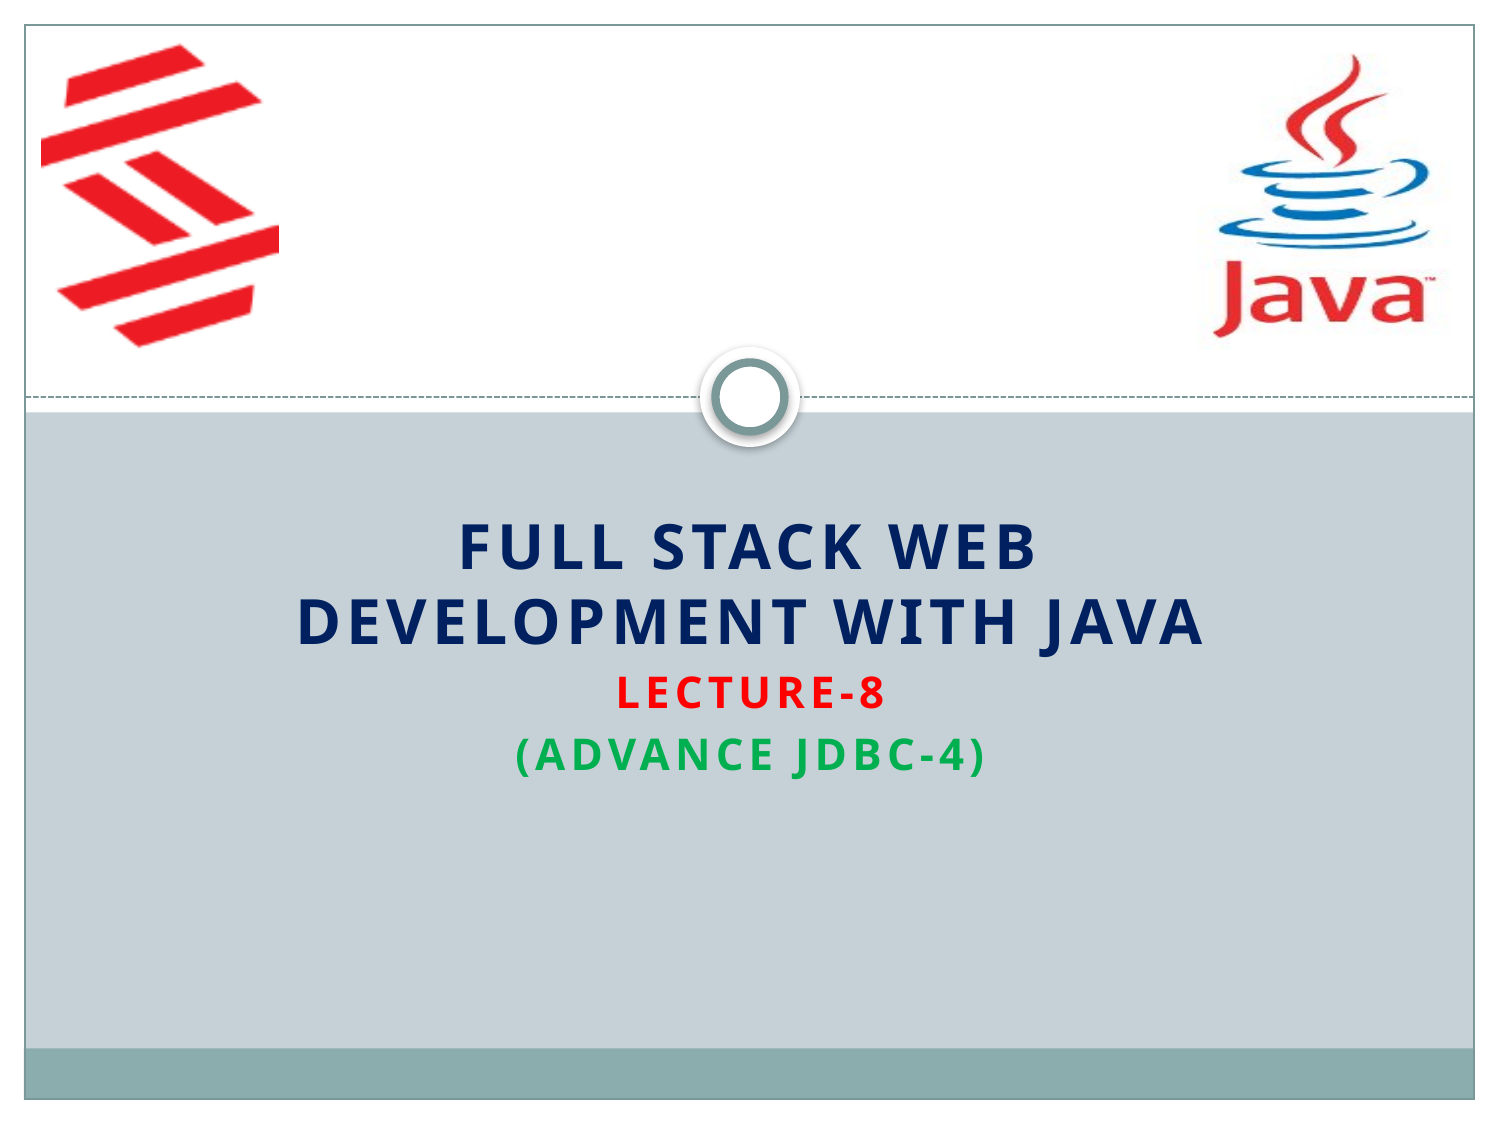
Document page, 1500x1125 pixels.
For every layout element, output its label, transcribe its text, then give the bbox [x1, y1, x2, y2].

picture [40, 42, 279, 362]
subtitle FULL STACK WEB DEVELOPMENT WITH JAVA Lecture-8 (Advance jdbc-4) [225, 499, 1275, 787]
picture [1163, 42, 1471, 351]
